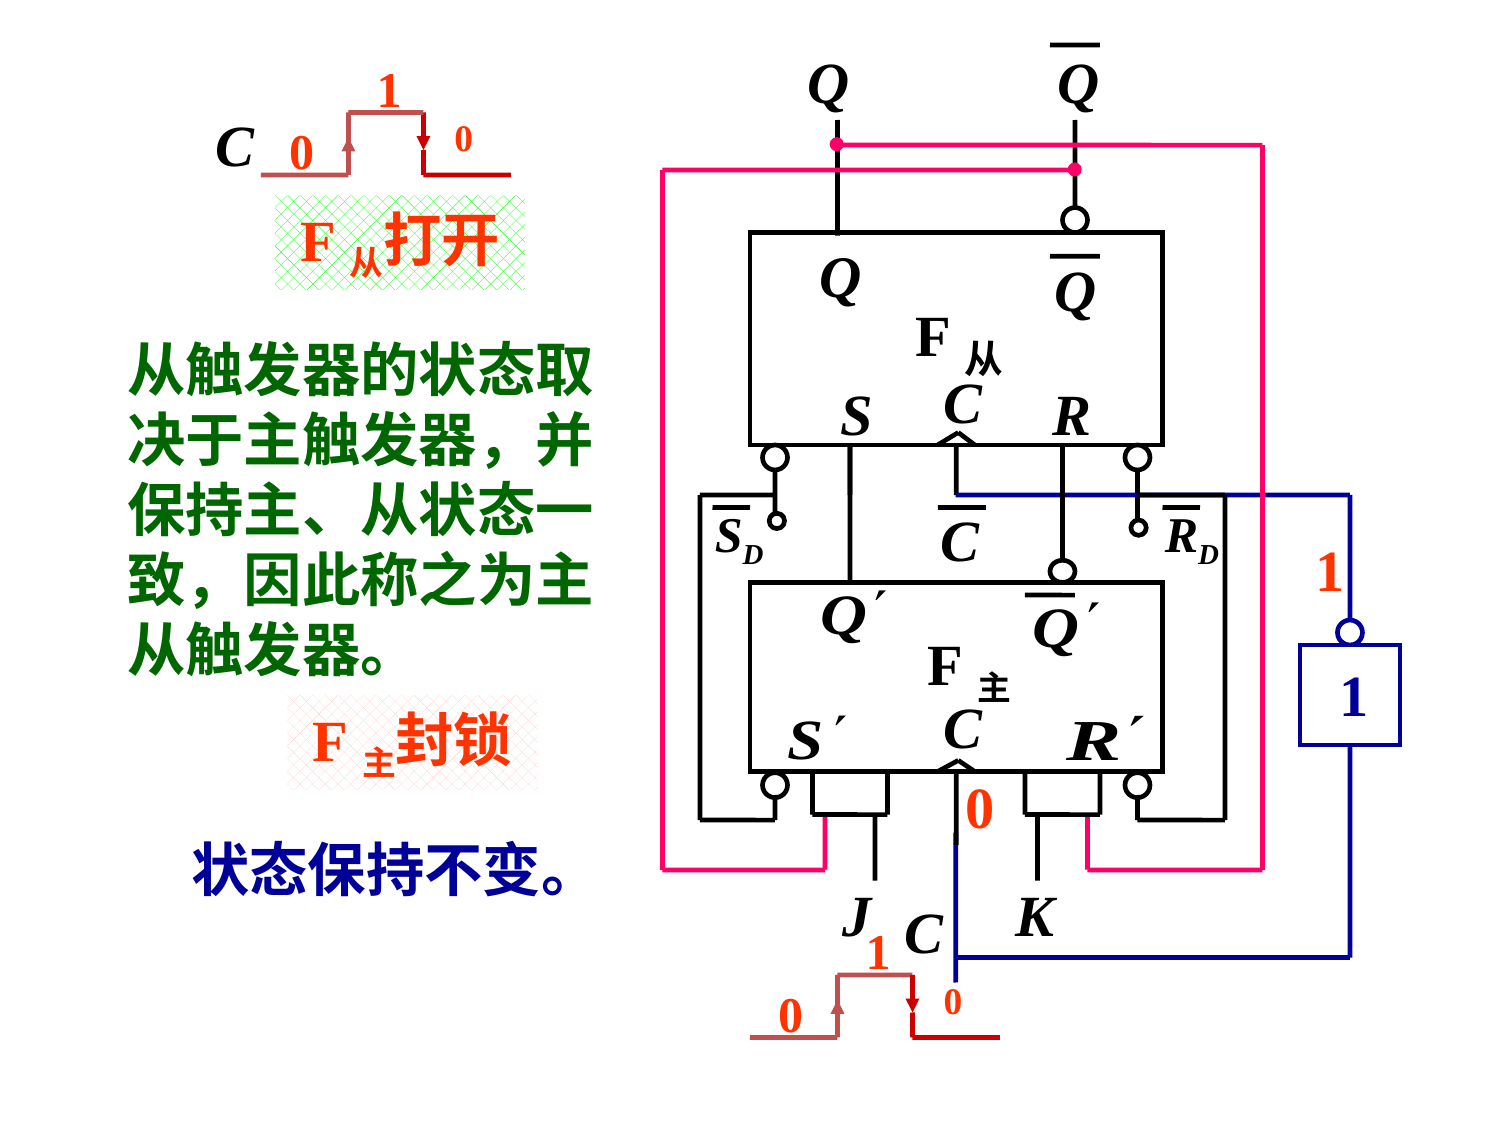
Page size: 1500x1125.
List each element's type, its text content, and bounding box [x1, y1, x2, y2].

text_box F从打开 [275, 195, 525, 290]
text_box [199, 49, 424, 187]
text_box F主封锁 [287, 695, 538, 790]
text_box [662, 37, 1400, 983]
text_box 状态保持不变。 [176, 825, 615, 910]
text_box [912, 969, 1000, 1038]
text_box 从触发器的状态取决于主触发器，并保持主、从状态一致，因此称之为主从触发器。 [112, 325, 650, 691]
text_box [424, 107, 511, 175]
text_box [749, 912, 913, 1050]
